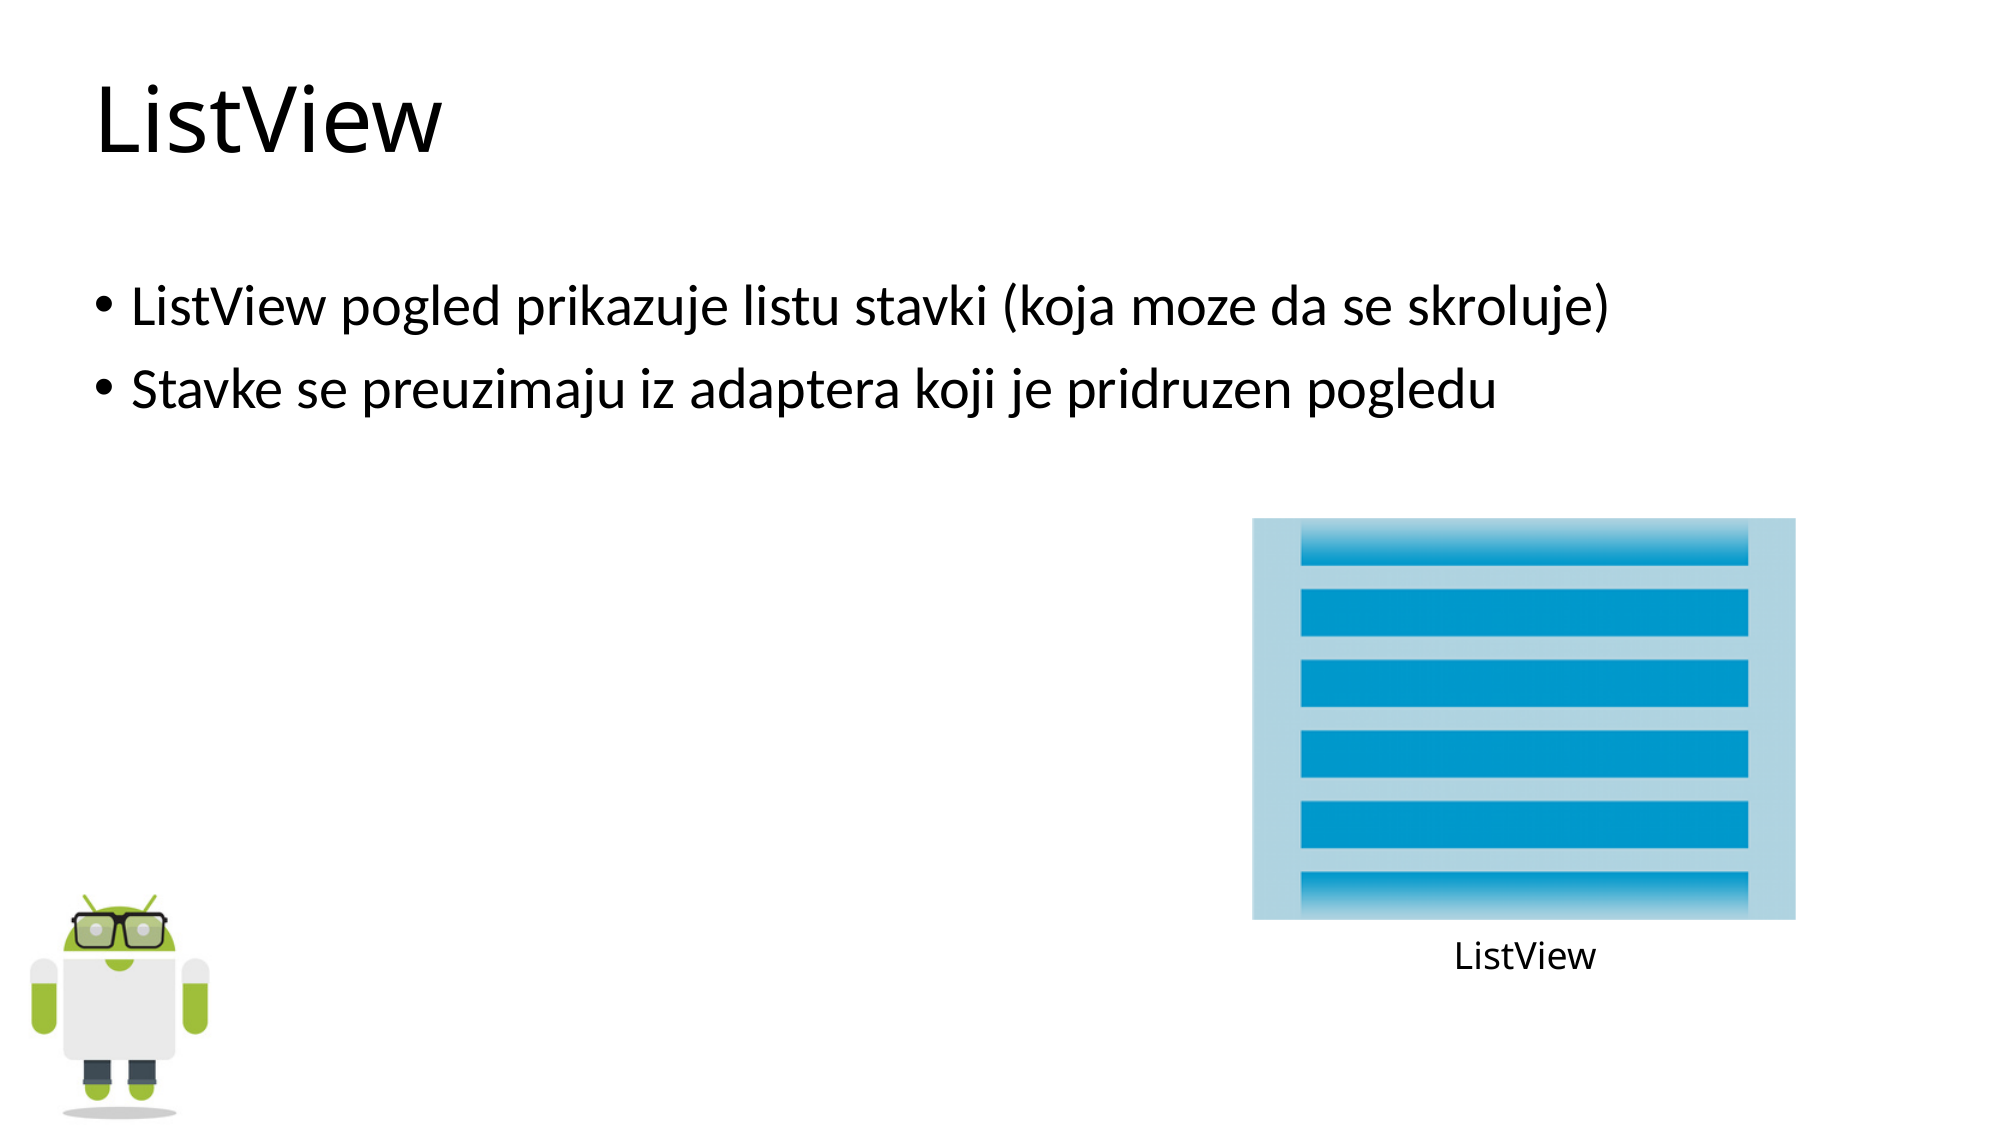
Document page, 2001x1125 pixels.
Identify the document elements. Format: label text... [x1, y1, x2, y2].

text_box ListView [1438, 925, 1612, 985]
list ListView pogled prikazuje listu stavki (koja moze da se skroluje) Stavke se preuzimaju iz adaptera koji je pridruzen pogledu [78, 267, 1742, 982]
picture [0, 885, 240, 1125]
title ListView [78, 14, 1804, 232]
picture [1246, 512, 1804, 925]
